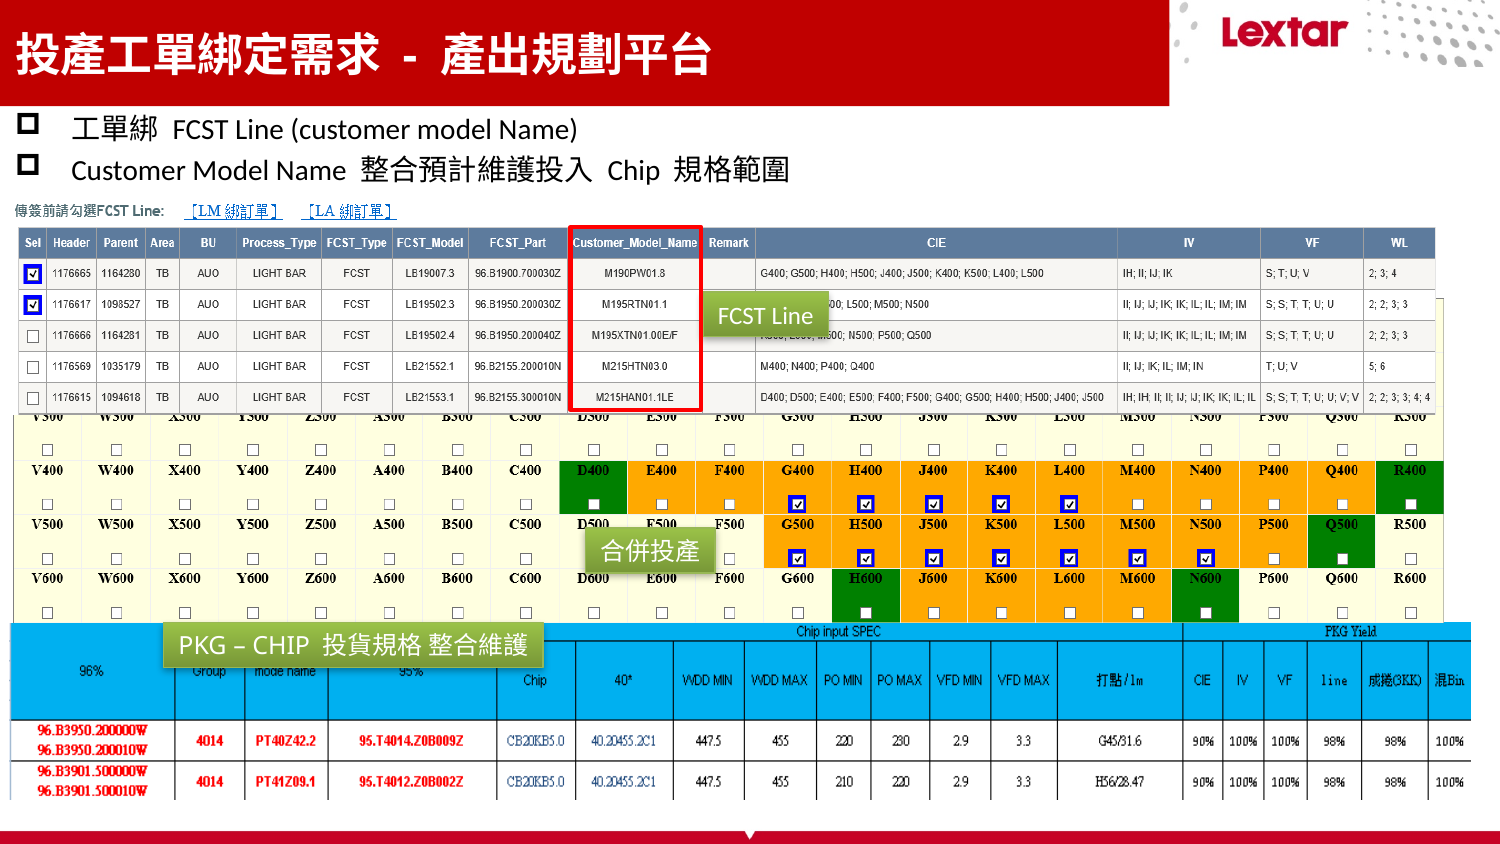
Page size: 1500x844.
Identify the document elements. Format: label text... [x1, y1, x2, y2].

list 工單綁 FCST Line (customer model Name) Customer Model Name 整合預計維護投入 Chip 規格範圍 [0, 102, 1460, 233]
title 投產工單綁定需求 - 產出規劃平台 [0, 0, 1170, 102]
picture [0, 0, 1500, 844]
